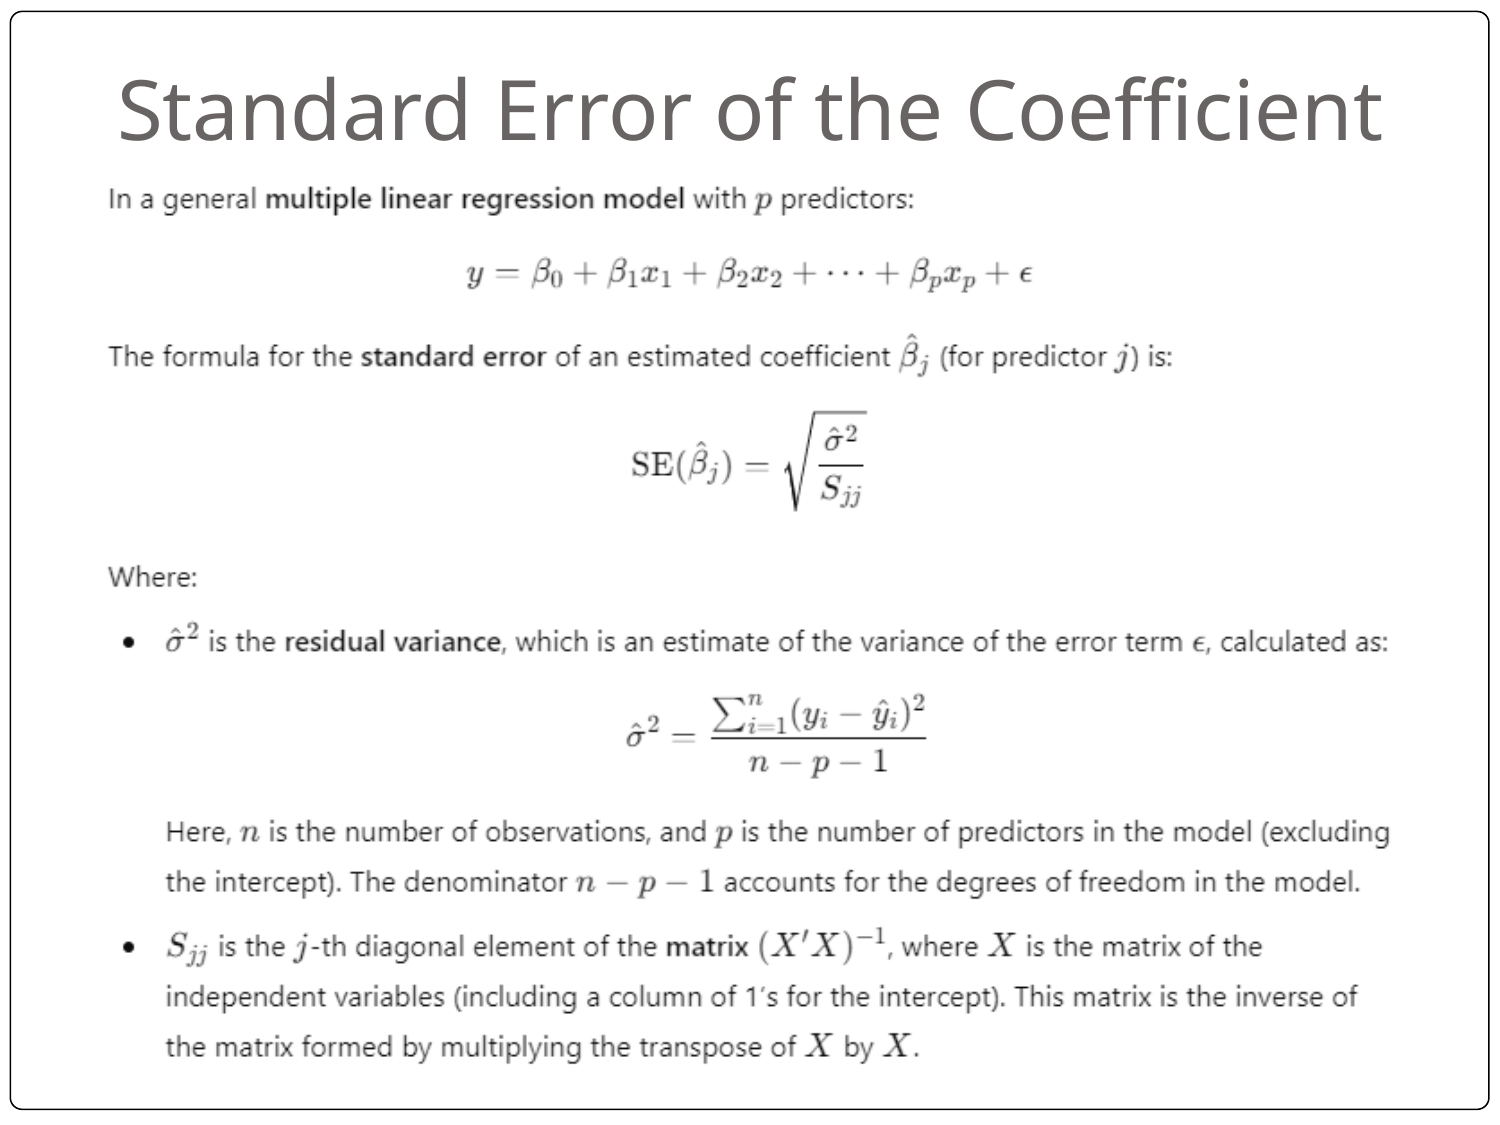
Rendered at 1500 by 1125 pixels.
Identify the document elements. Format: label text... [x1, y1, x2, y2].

picture [86, 171, 1414, 1091]
title Standard Error of the Coefficient [102, 45, 1425, 172]
